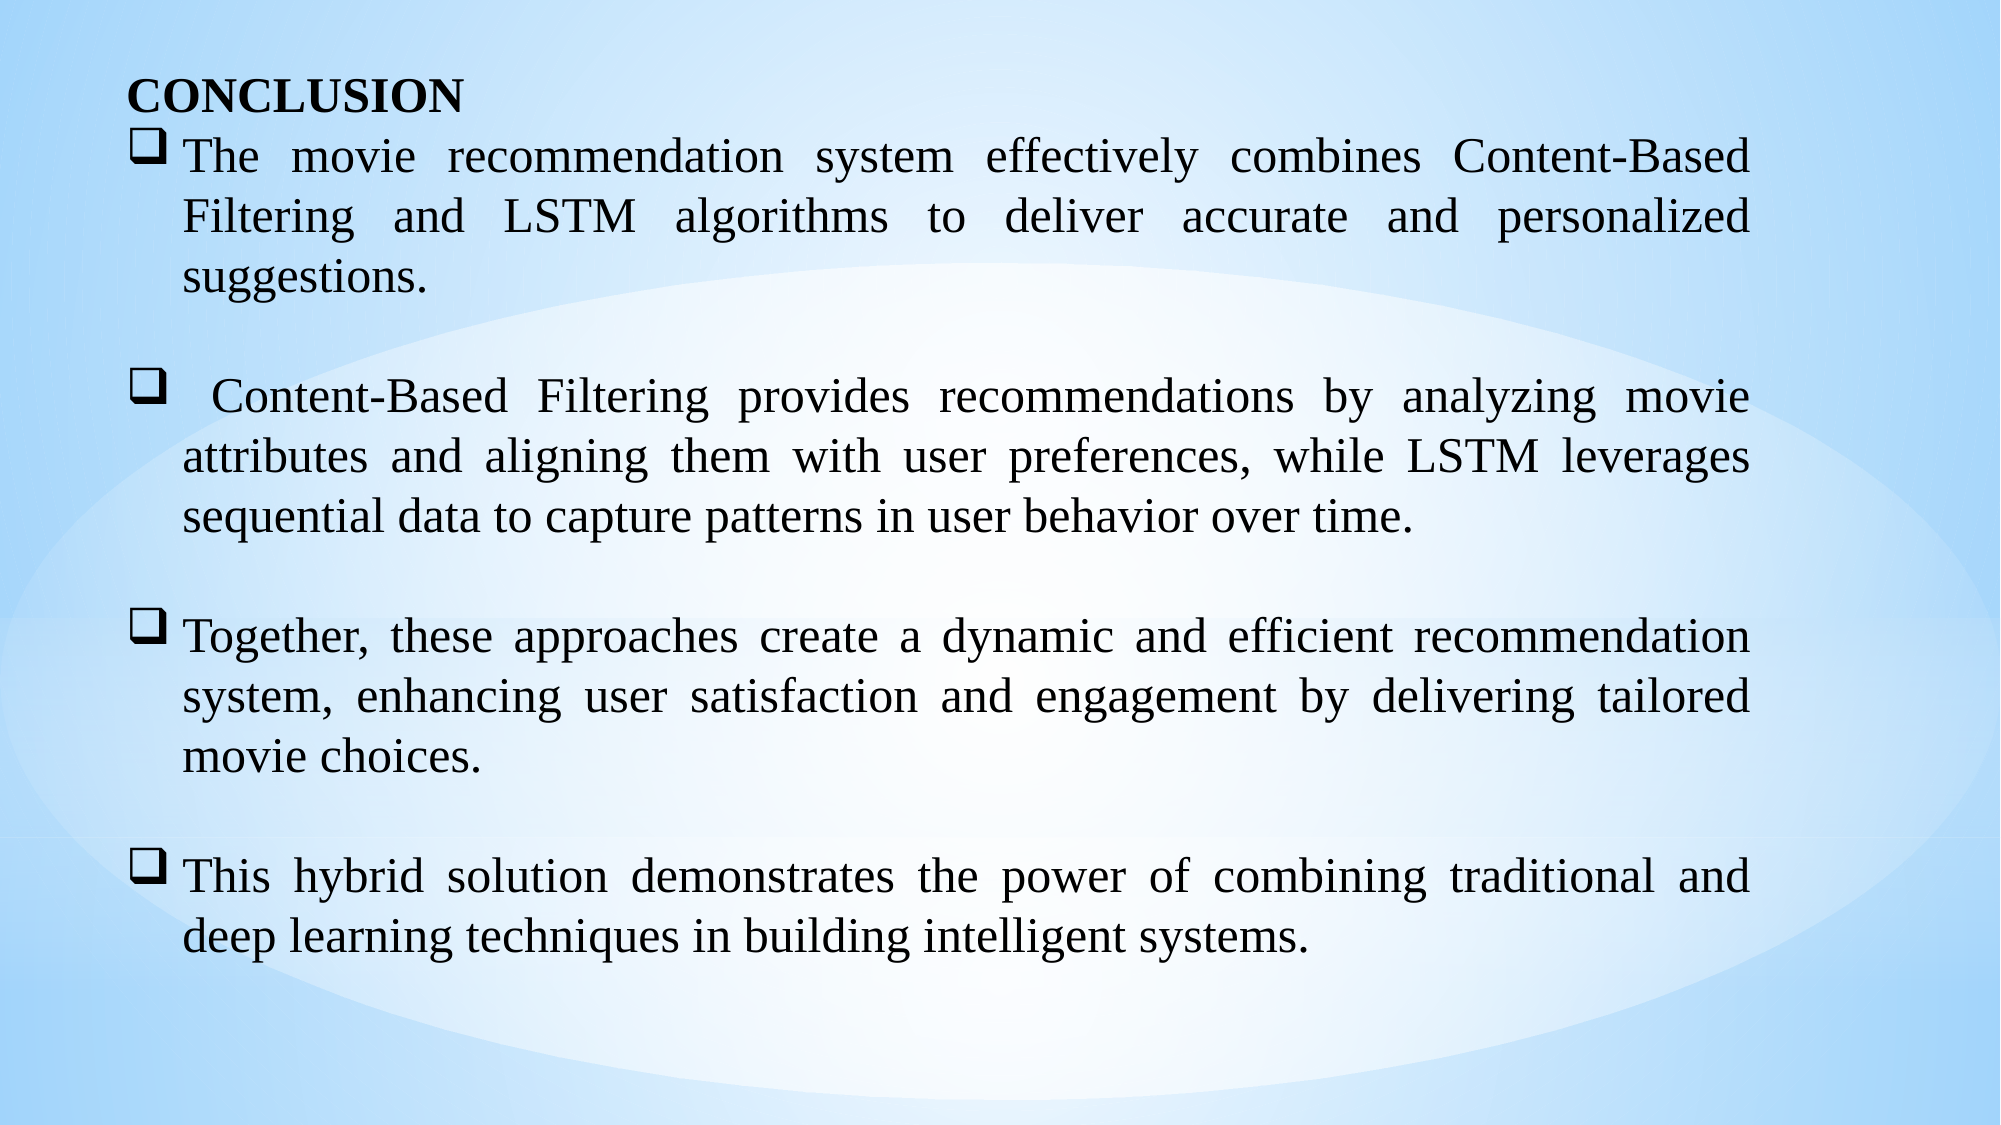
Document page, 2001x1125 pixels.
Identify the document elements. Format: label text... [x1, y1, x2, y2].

text_box CONCLUSION The movie recommendation system effectively combines Content-Based Filtering and LSTM algorithms to deliver accurate and personalized suggestions. Content-Based Filtering provides recommendations by analyzing movie attributes and aligning them with user preferences, while LSTM leverages sequential data to capture patterns in user behavior over time. Together, these approaches create a dynamic and efficient recommendation system, enhancing user satisfaction and engagement by delivering tailored movie choices. This hybrid solution demonstrates the power of combining traditional and deep learning techniques in building intelligent systems. [36, 24, 1767, 970]
